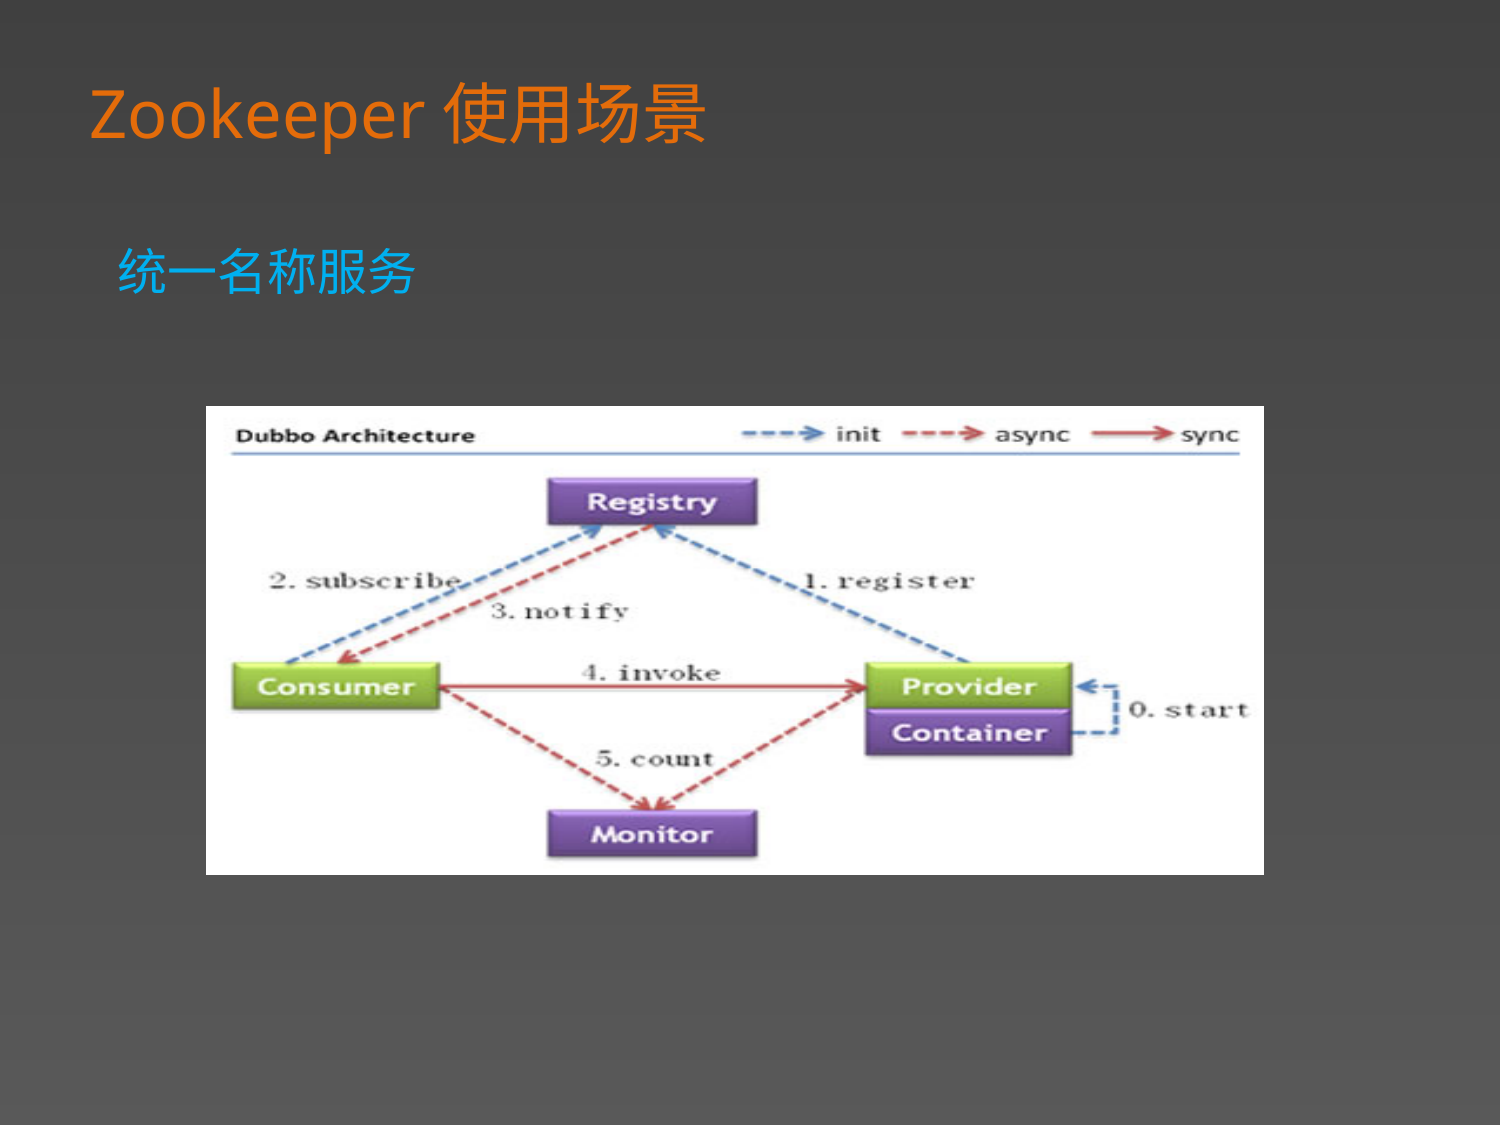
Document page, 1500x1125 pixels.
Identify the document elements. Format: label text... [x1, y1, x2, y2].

text_box 统一名称服务 [102, 172, 1412, 428]
text_box Zookeeper使用场景 [74, 64, 725, 160]
picture [206, 405, 1264, 876]
